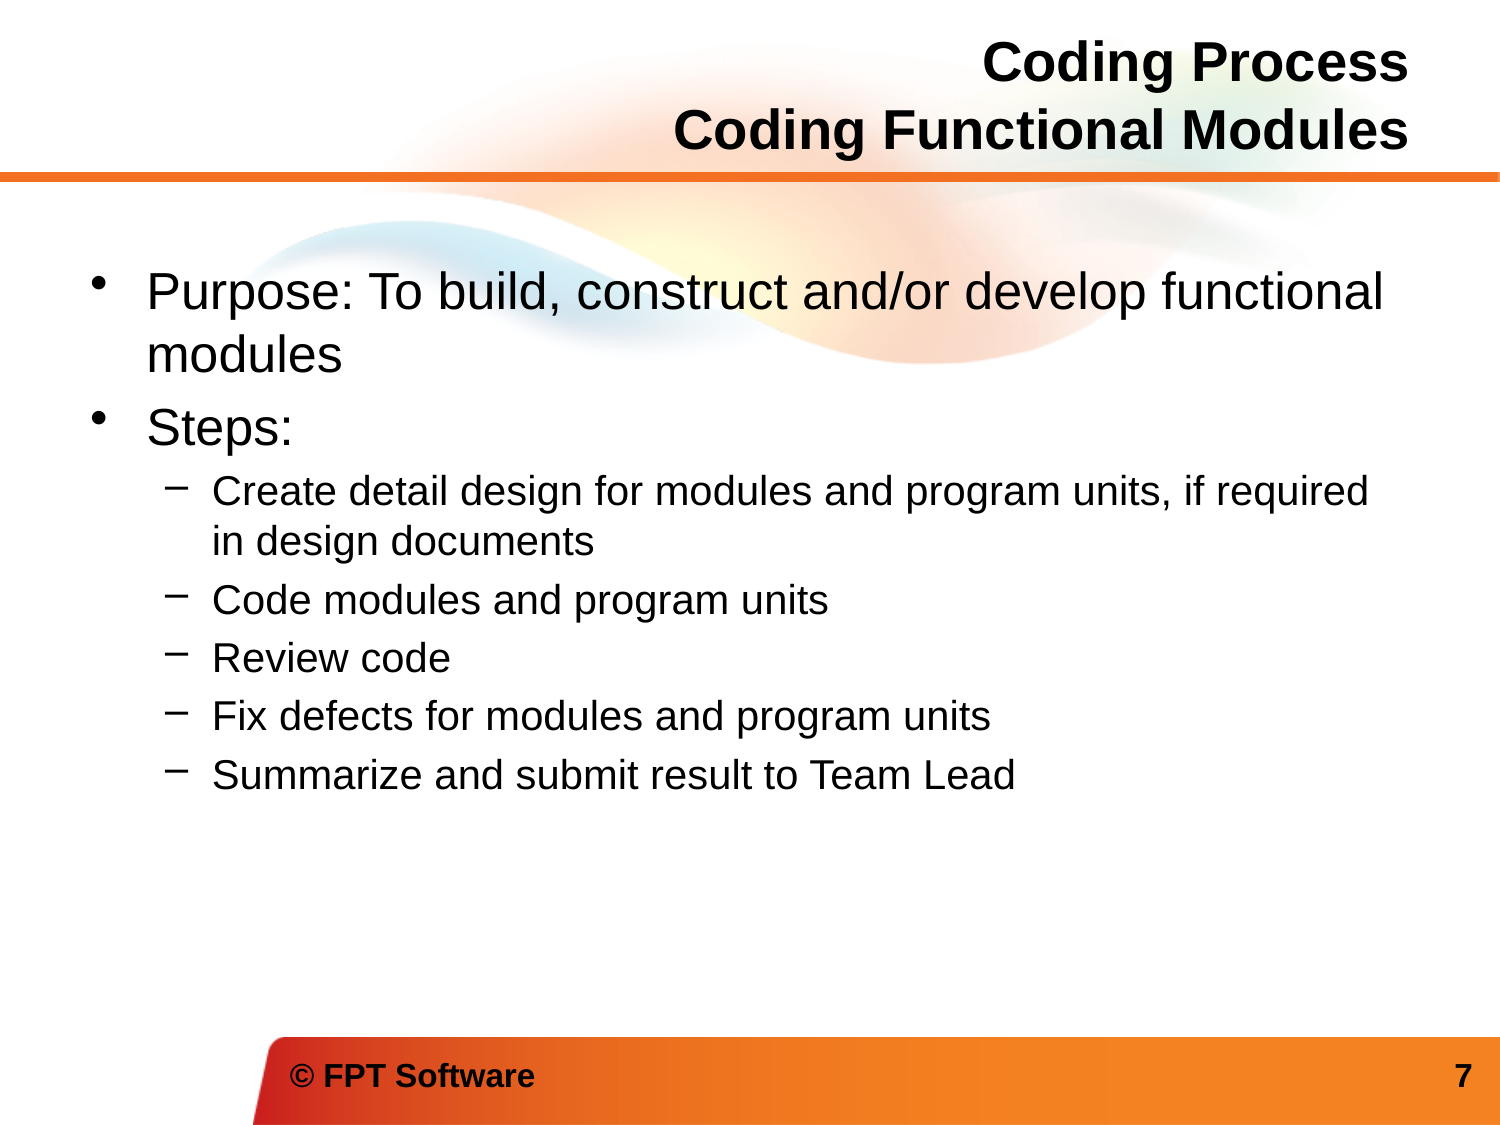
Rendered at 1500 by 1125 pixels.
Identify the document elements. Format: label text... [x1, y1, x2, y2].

picture [0, 0, 1500, 250]
list Purpose: To build, construct and/or develop functional modules Steps: Create detail design for modules and program units, if required in design documents Code modules and program units Review code Fix defects for modules and program units Summarize and submit result to Team Lead [75, 250, 1425, 1043]
title Coding Process Coding Functional Modules [437, 24, 1425, 161]
picture [253, 1037, 1500, 1125]
